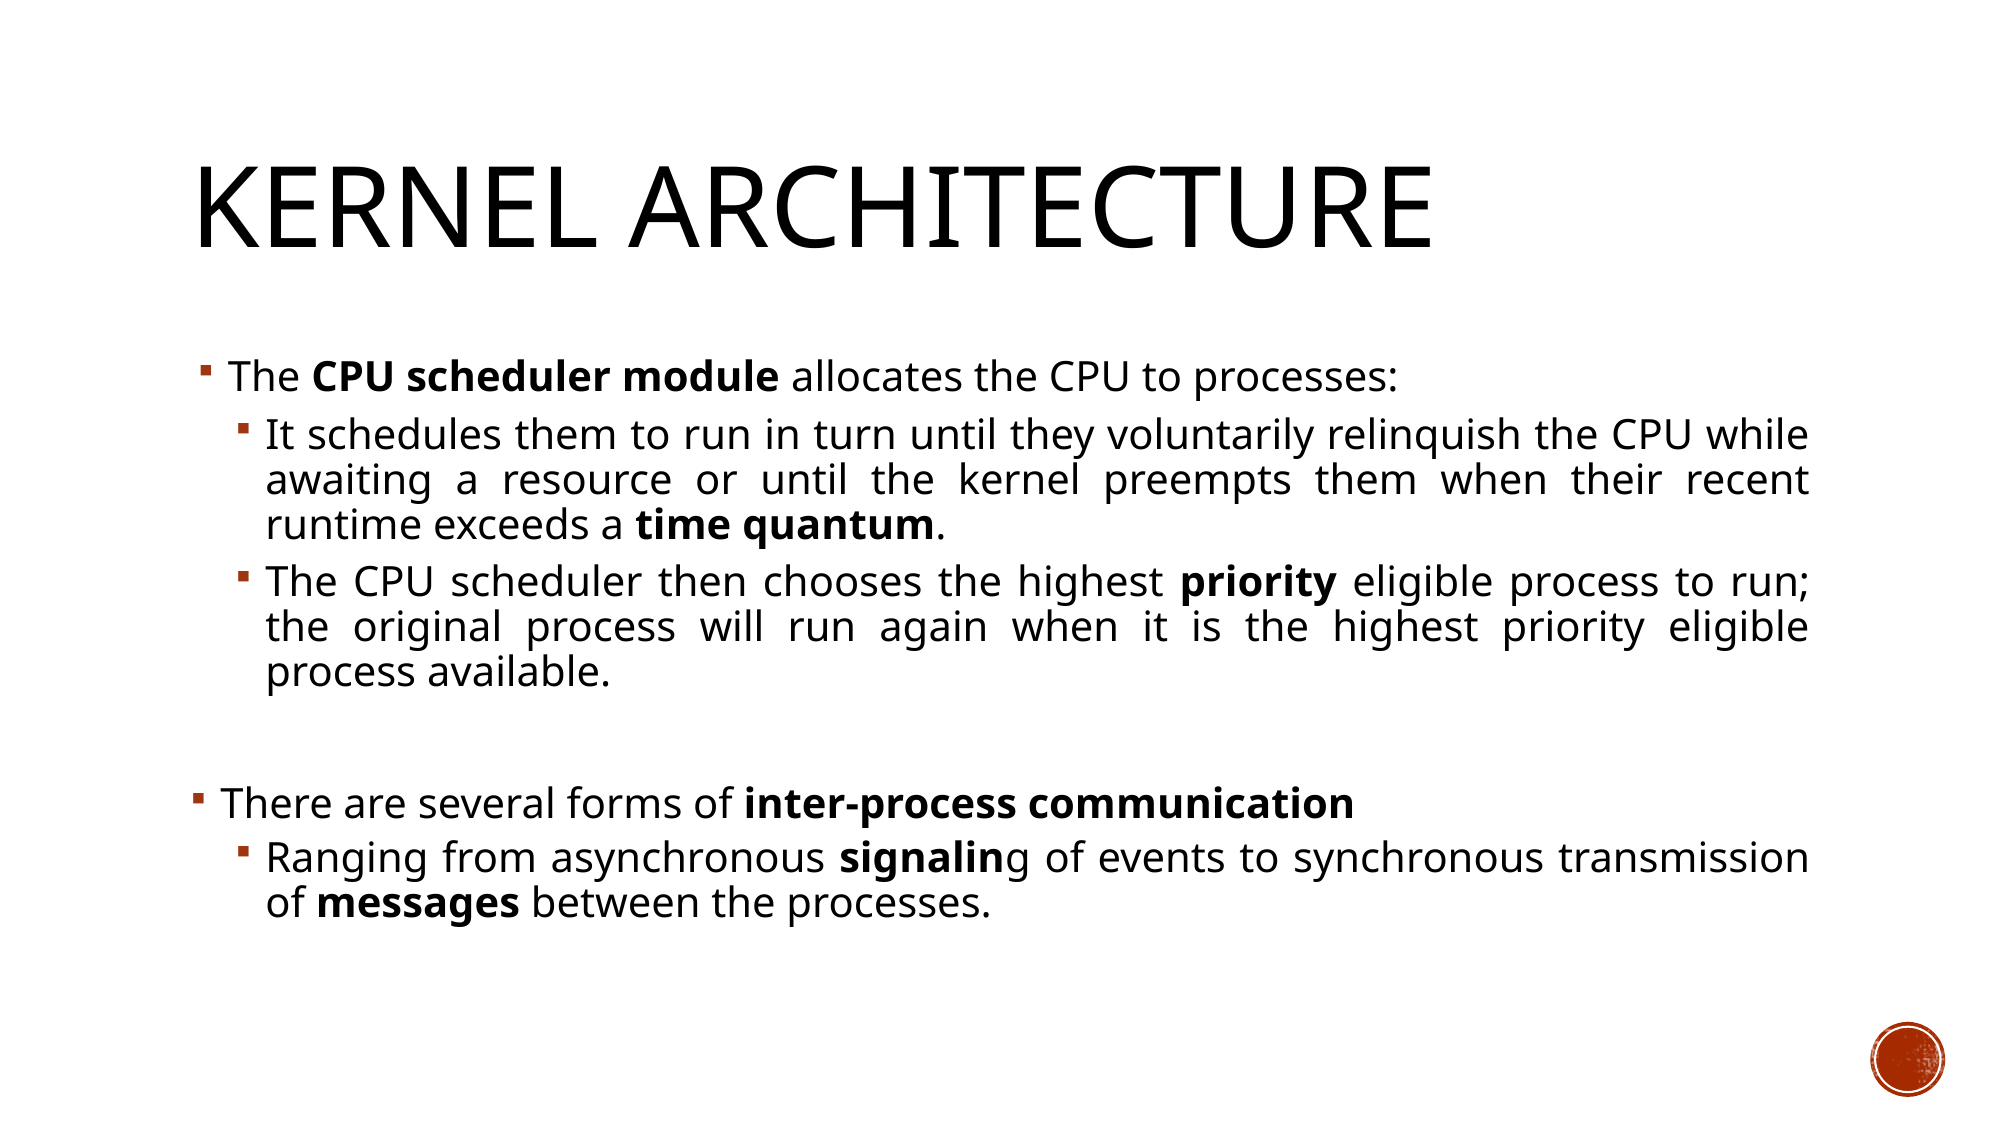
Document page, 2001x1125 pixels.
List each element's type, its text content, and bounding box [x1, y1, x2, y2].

list The CPU scheduler module allocates the CPU to processes: It schedules them to run in turn until they voluntarily relinquish the CPU while awaiting a resource or until the kernel preempts them when their recent runtime exceeds a time quantum. The CPU scheduler then chooses the highest priority eligible process to run; the original process will run again when it is the highest priority eligible process available. There are several forms of inter-process communication Ranging from asynchronous signaling of events to synchronous transmission of messages between the processes. [175, 348, 1826, 1013]
title Kernel Architecture [175, 79, 1826, 344]
